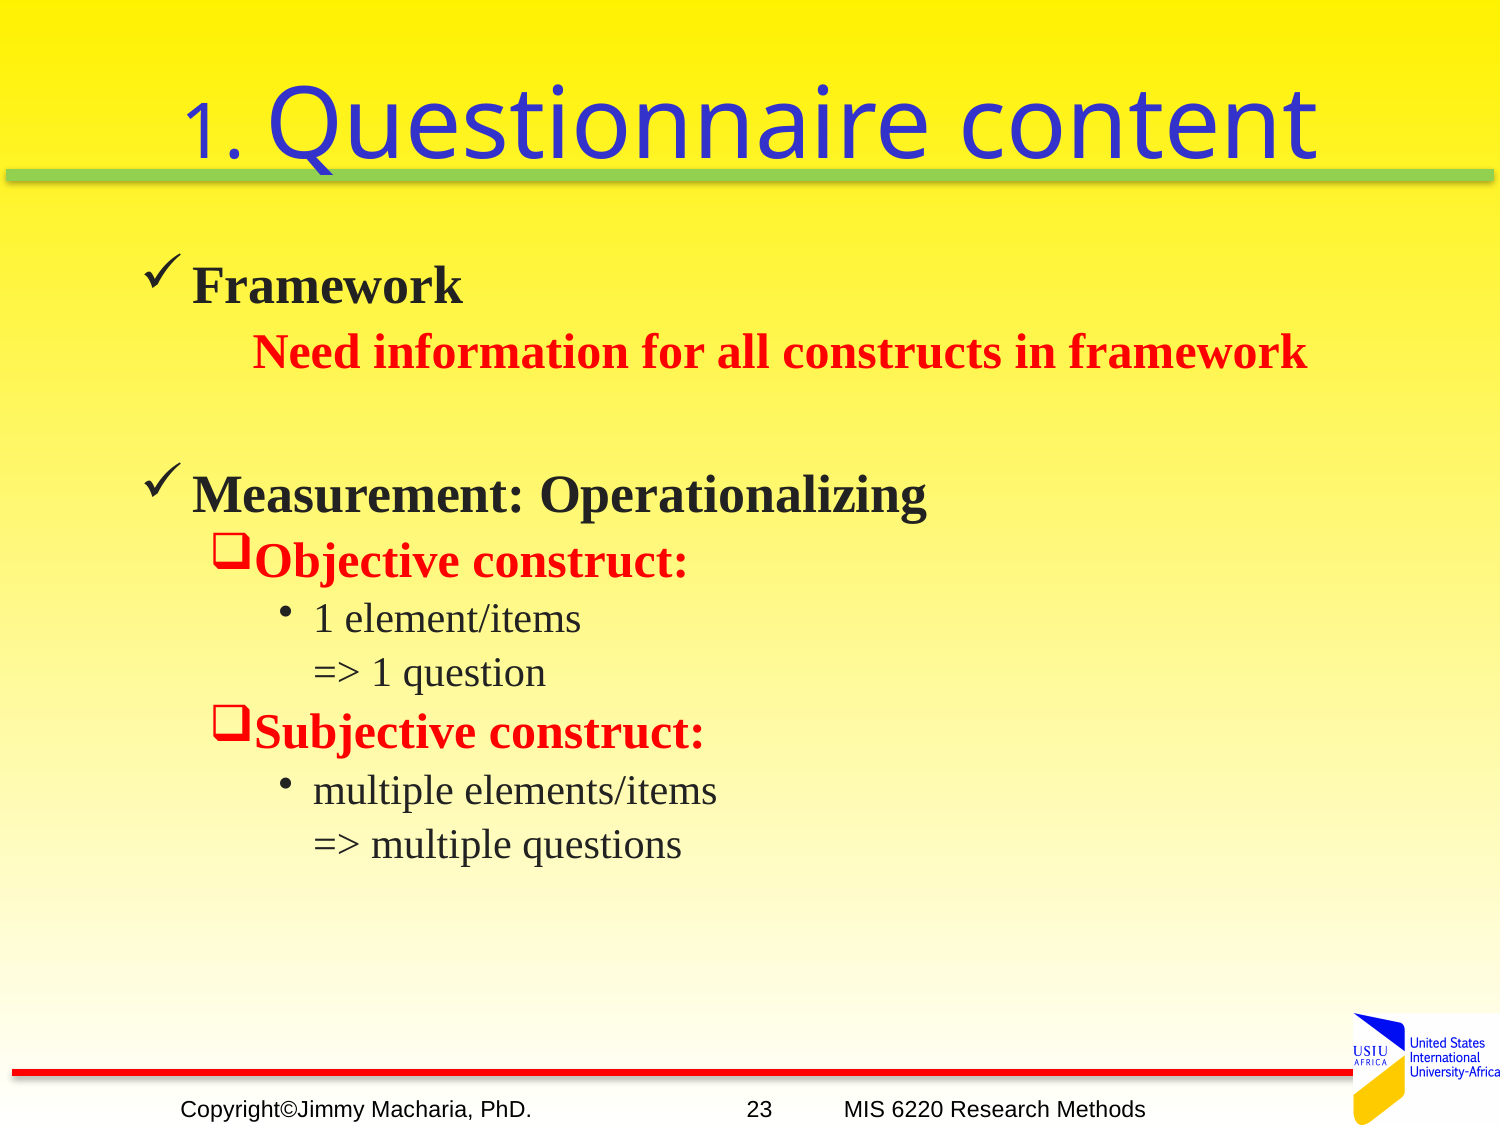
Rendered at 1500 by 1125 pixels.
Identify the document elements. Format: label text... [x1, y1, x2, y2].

picture [1353, 1013, 1500, 1125]
title 1. Questionnaire content [112, 37, 1388, 200]
list Framework Need information for all constructs in framework Measurement: Operationalizing Objective construct: 1 element/items => 1 question Subjective construct: multiple elements/items => multiple questions [125, 249, 1400, 1000]
